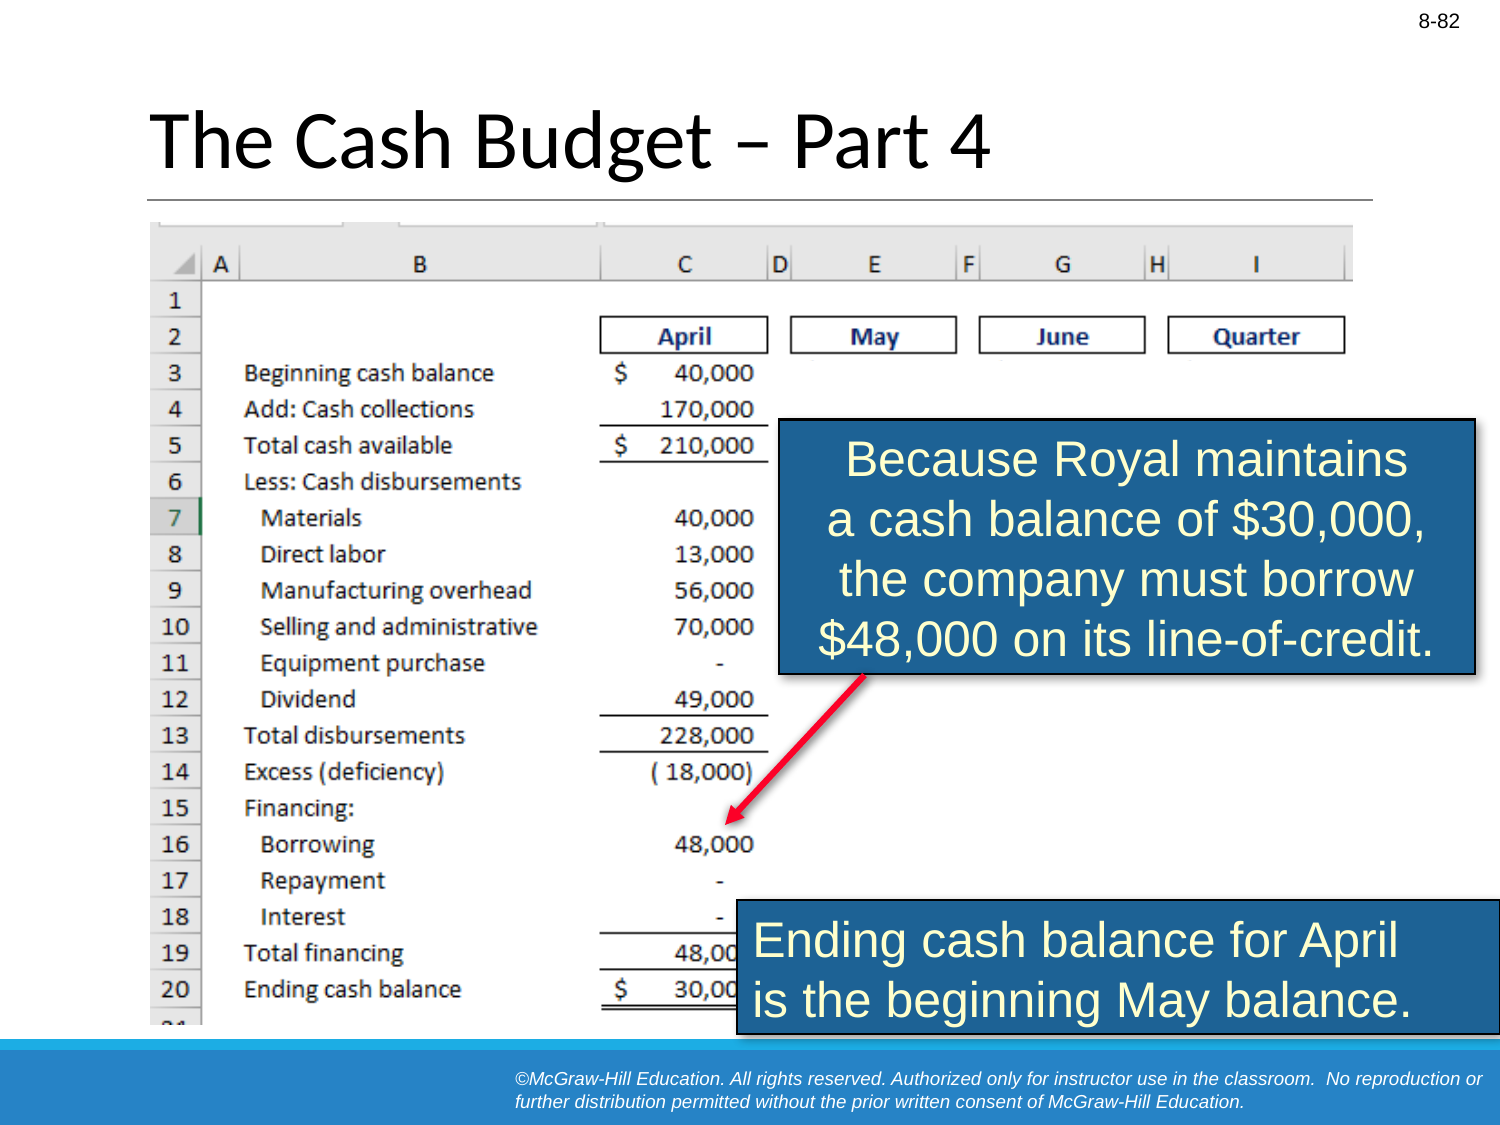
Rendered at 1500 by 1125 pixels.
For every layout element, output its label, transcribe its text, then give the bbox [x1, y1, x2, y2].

text_box Ending cash balance for April is the beginning May balance. [737, 899, 1500, 1035]
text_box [724, 419, 1476, 826]
title The Cash Budget – Part 4 [134, 24, 1373, 194]
picture [150, 221, 1353, 1026]
